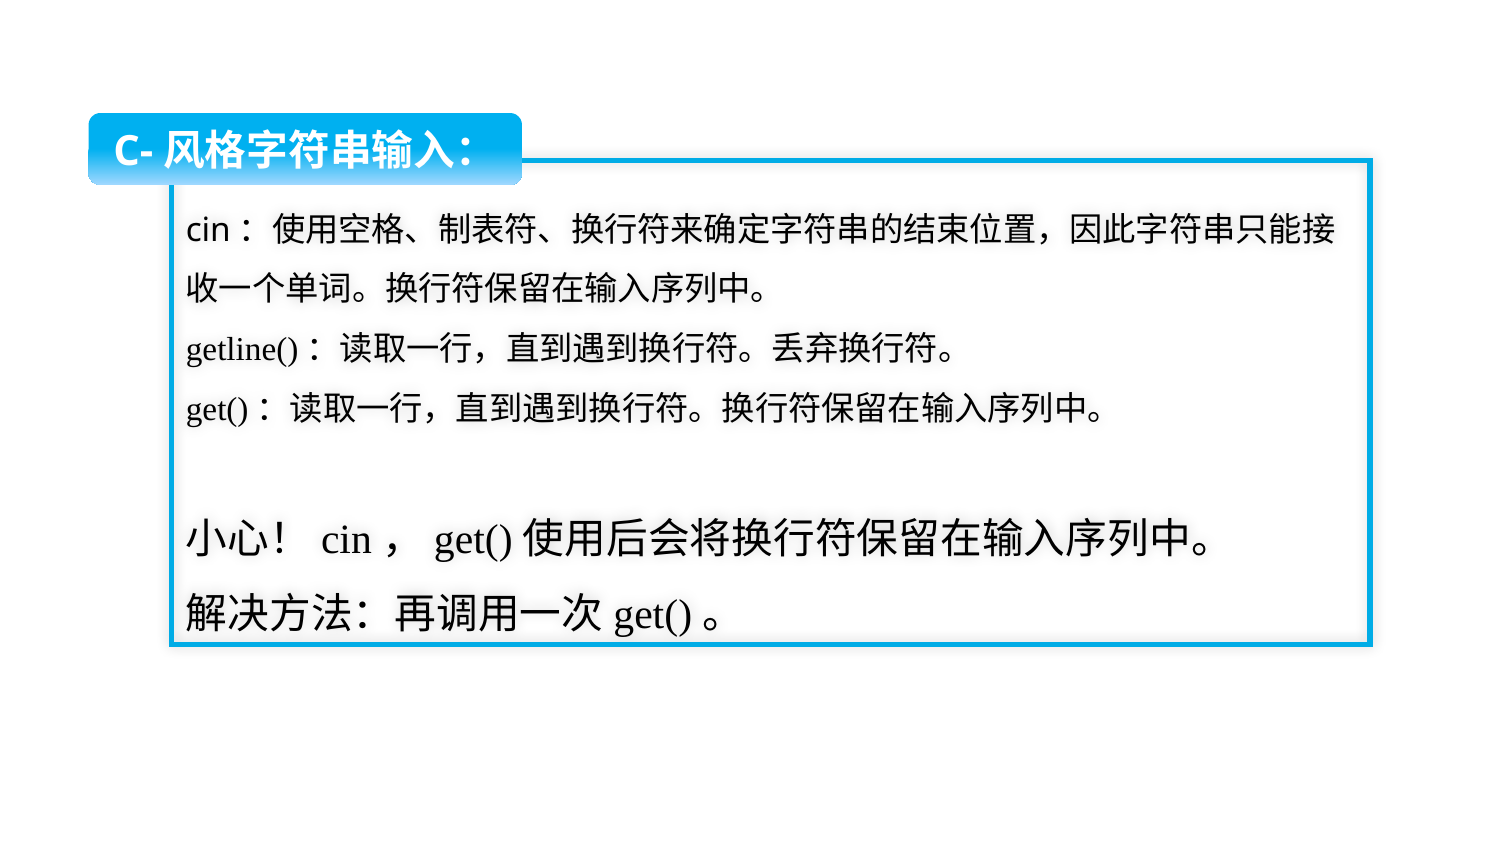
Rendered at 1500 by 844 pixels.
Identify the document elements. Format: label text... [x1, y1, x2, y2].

text_box cin：使用空格、制表符、换行符来确定字符串的结束位置，因此字符串只能接收一个单词。换行符保留在输入序列中。 getline()：读取一行，直到遇到换行符。丢弃换行符。 get()：读取一行，直到遇到换行符。换行符保留在输入序列中。 小心！cin，get()使用后会将换行符保留在输入序列中。 解决方法：再调用一次get()。 [171, 160, 1371, 645]
text_box C-风格字符串输入： [88, 112, 523, 185]
